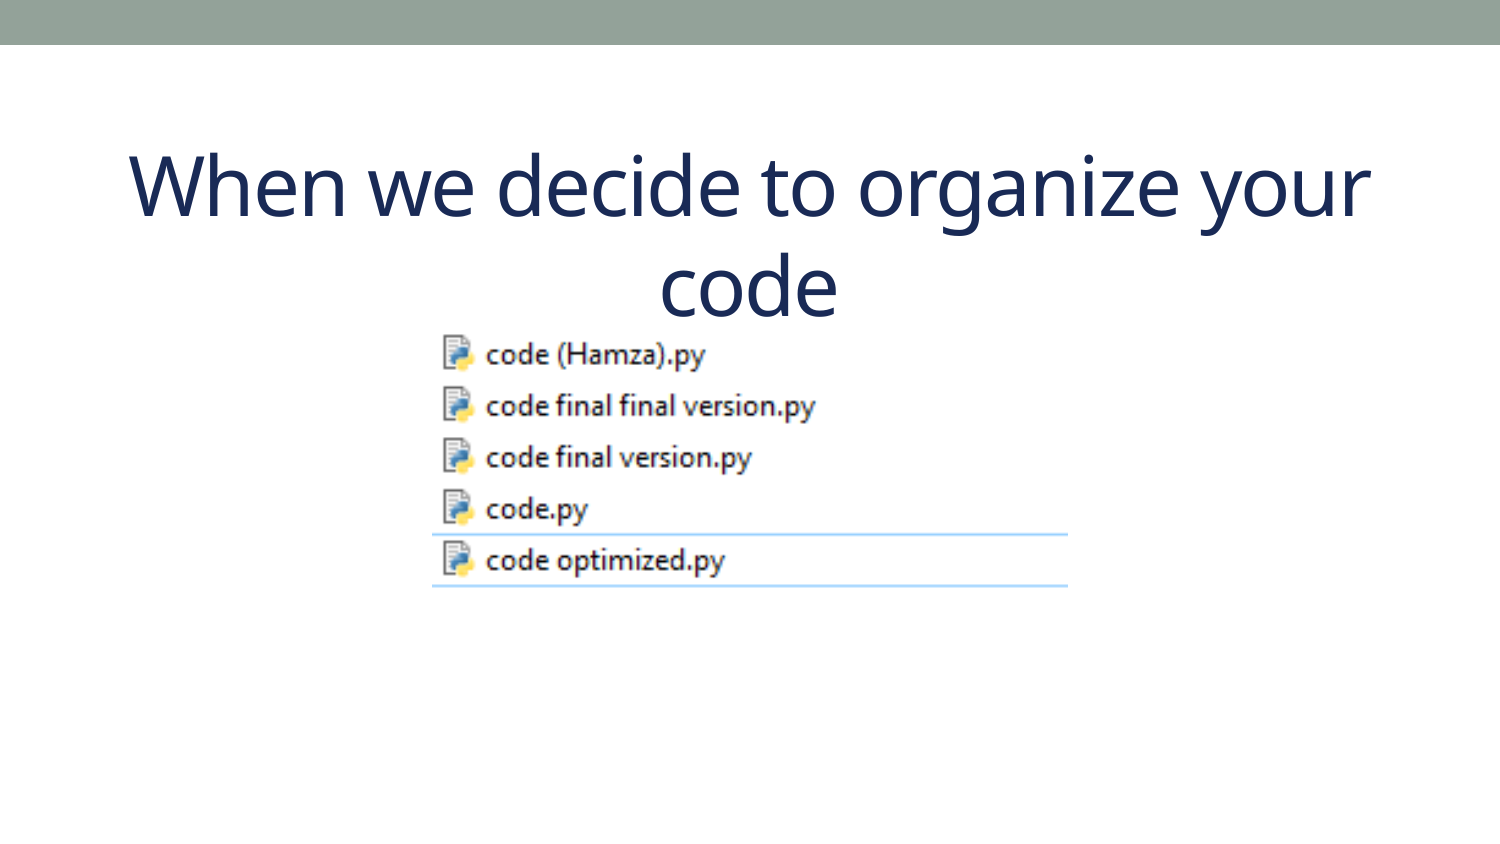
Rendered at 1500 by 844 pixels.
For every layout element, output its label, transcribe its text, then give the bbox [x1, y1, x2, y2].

picture [432, 316, 1068, 633]
text_box When we decide to organize your code [51, 118, 1449, 213]
